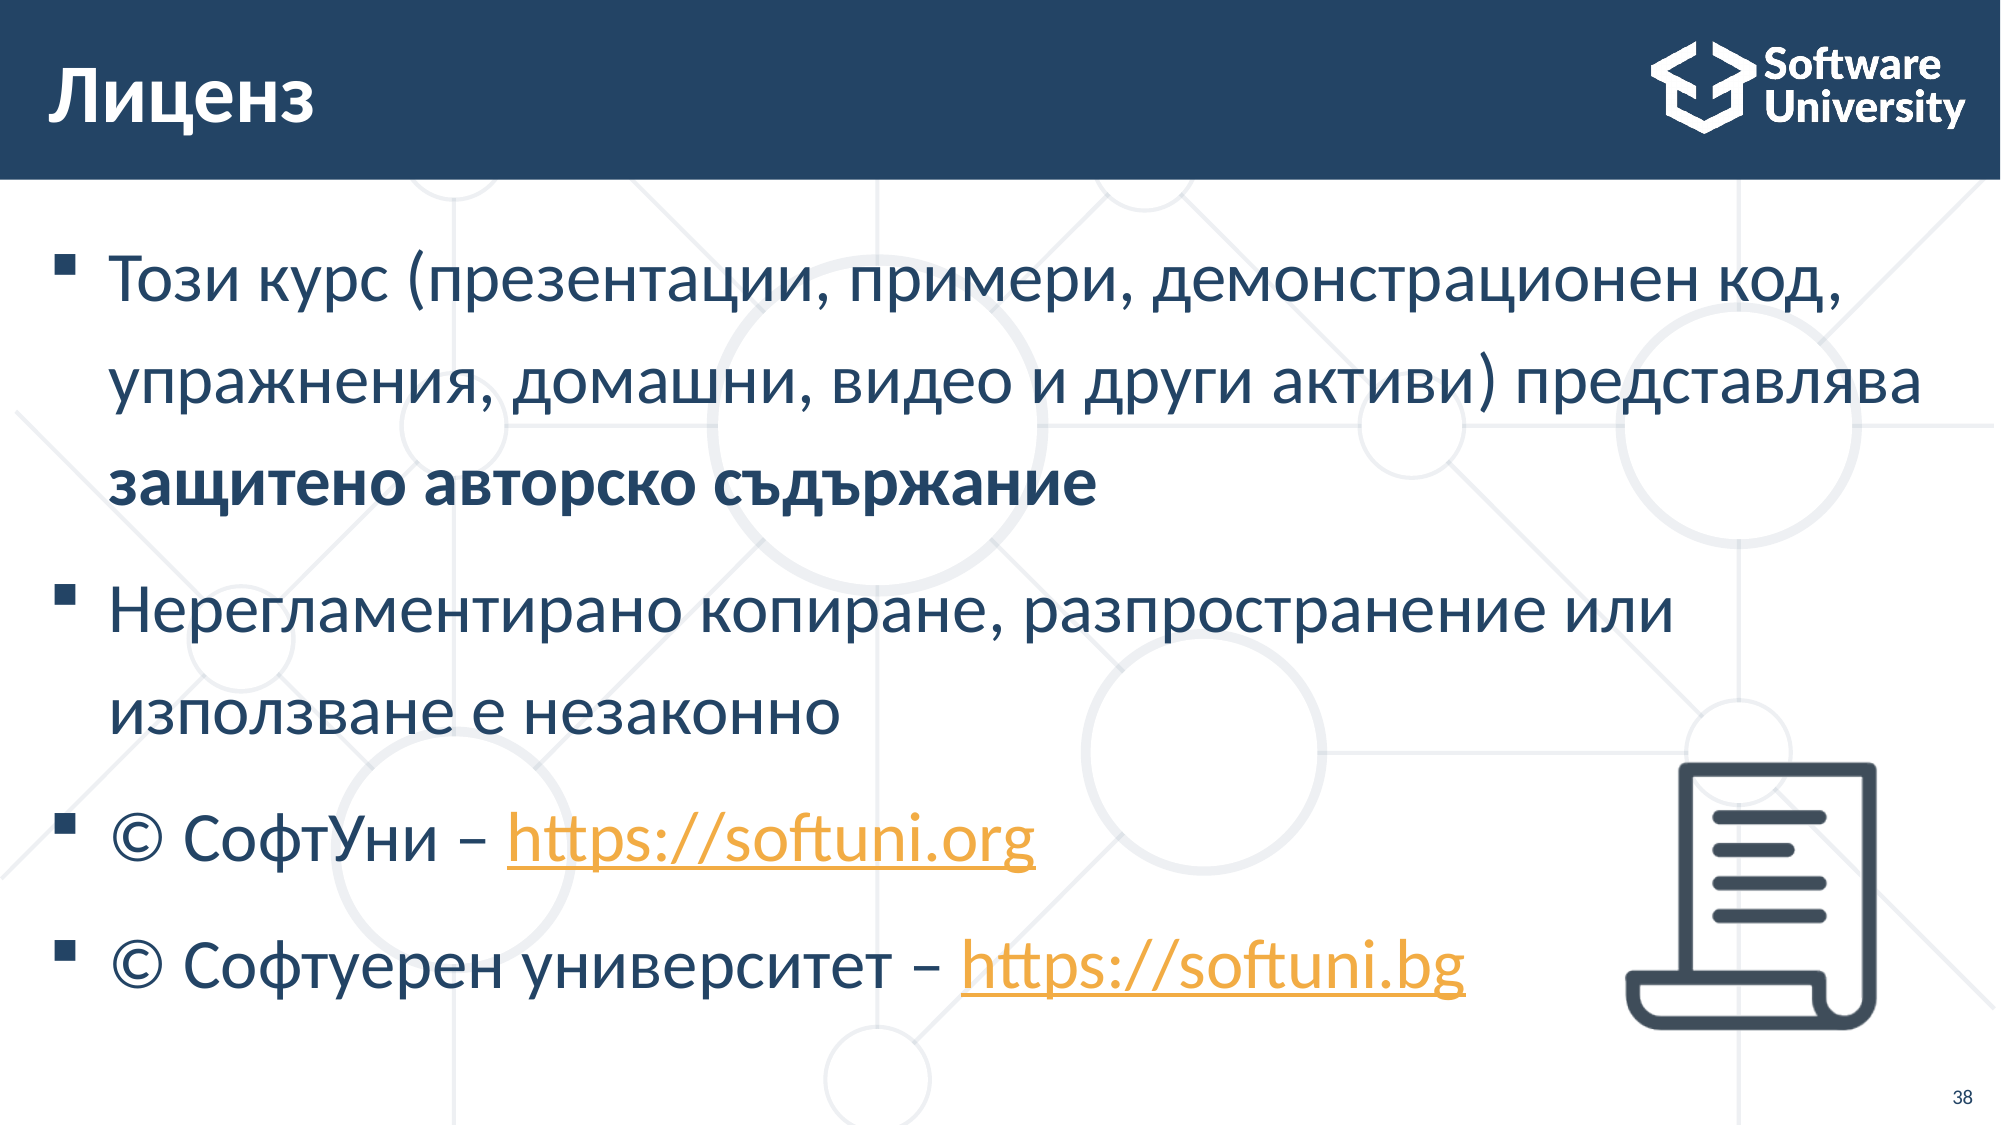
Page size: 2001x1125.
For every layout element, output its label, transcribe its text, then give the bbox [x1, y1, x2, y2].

list Този курс (презентации, примери, демонстрационен код, упражнения, домашни, видео и други активи) представлява защитено авторско съдържание Нерегламентирано копиране, разпространение или използване е незаконно © СофтУни – https://softuni.org © Софтуерен университет – https://softuni.bg [31, 208, 1970, 1104]
picture [1598, 728, 1916, 1065]
title Лиценз [31, 16, 1625, 162]
slide_number 38 [1927, 1067, 1989, 1117]
picture [1651, 41, 1966, 134]
